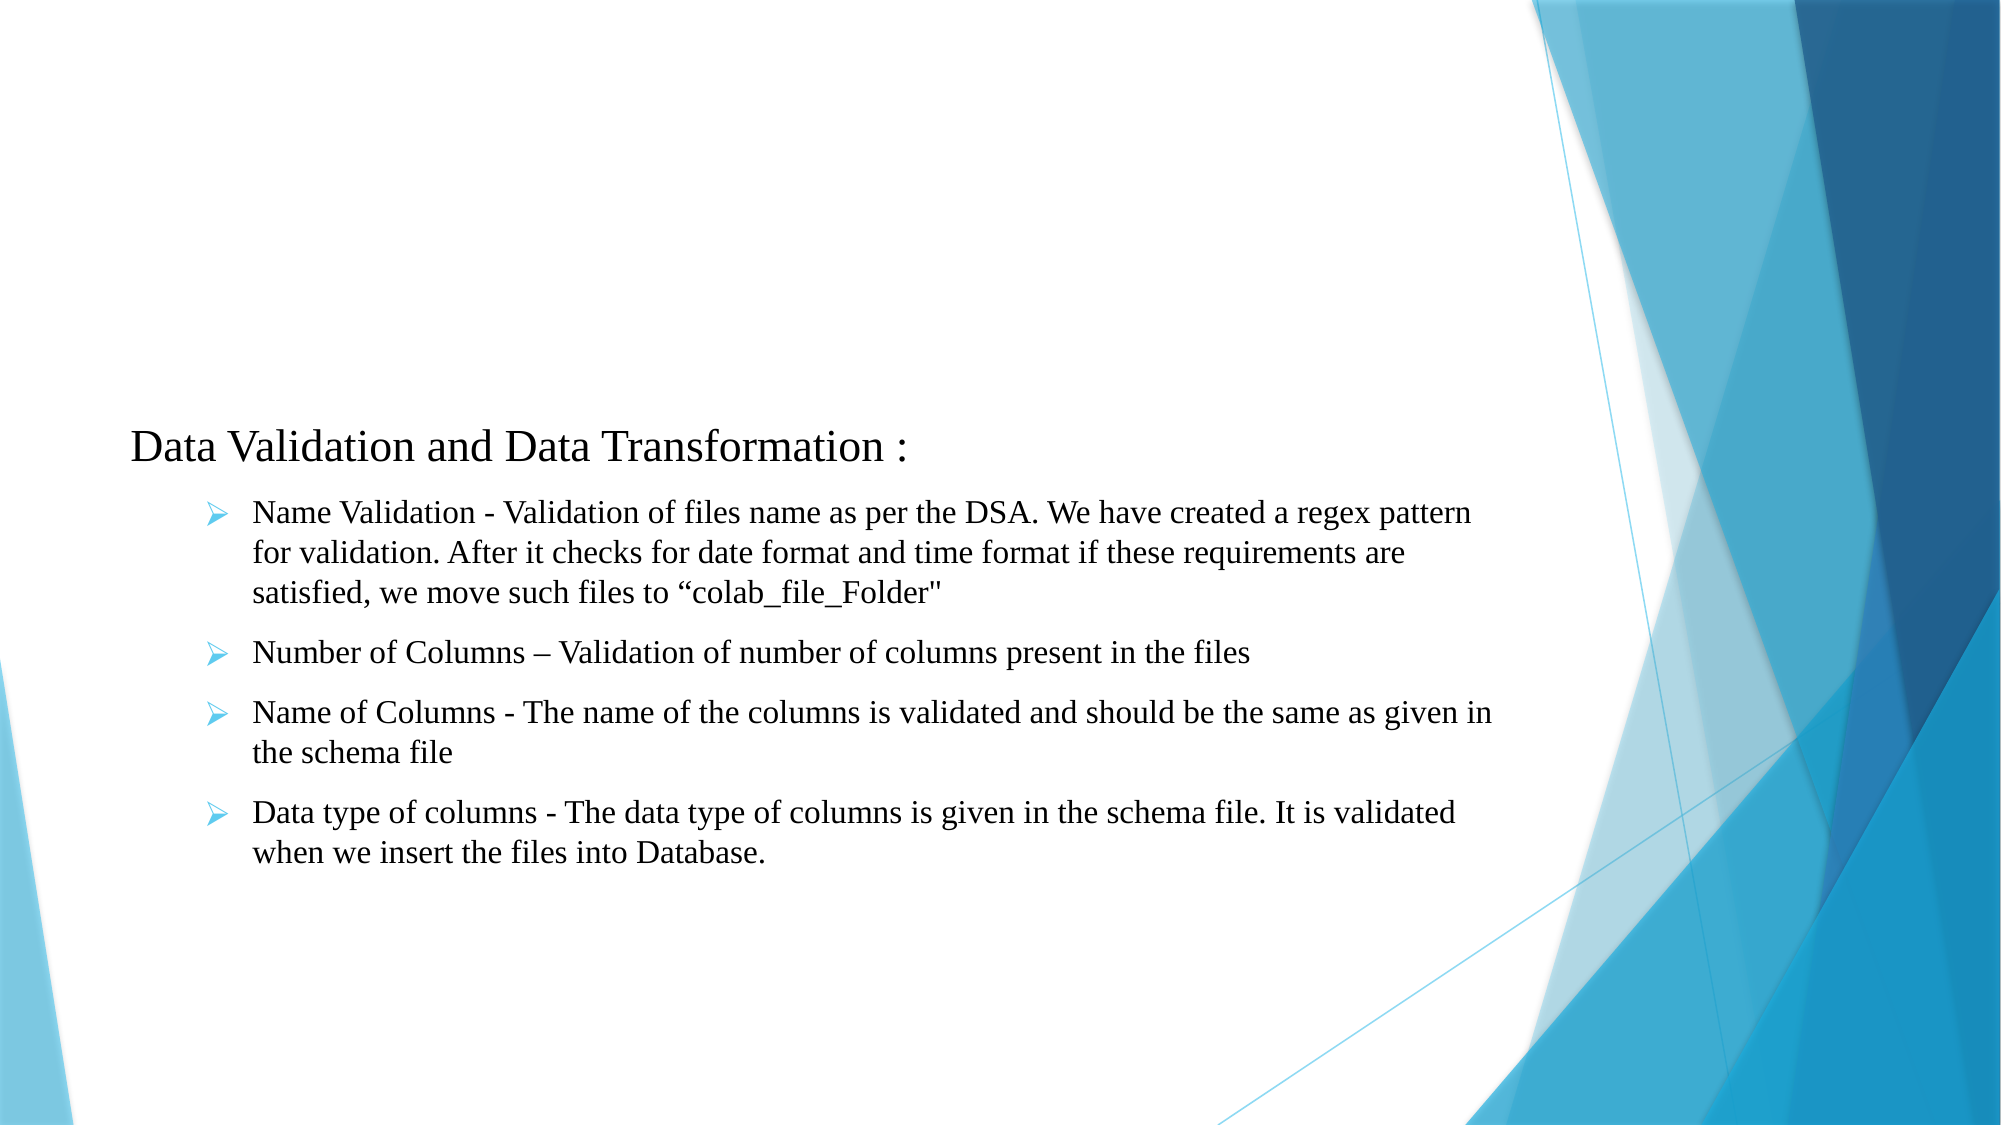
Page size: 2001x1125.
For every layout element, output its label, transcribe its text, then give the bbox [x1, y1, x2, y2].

list Data Validation and Data Transformation : Name Validation - Validation of files name as per the DSA. We have created a regex pattern for validation. After it checks for date format and time format if these requirements are satisfied, we move such files to “colab_file_Folder" Number of Columns – Validation of number of columns present in the files Name of Columns - The name of the columns is validated and should be the same as given in the schema file Data type of columns - The data type of columns is given in the schema file. It is validated when we insert the files into Database. [115, 149, 1516, 1125]
